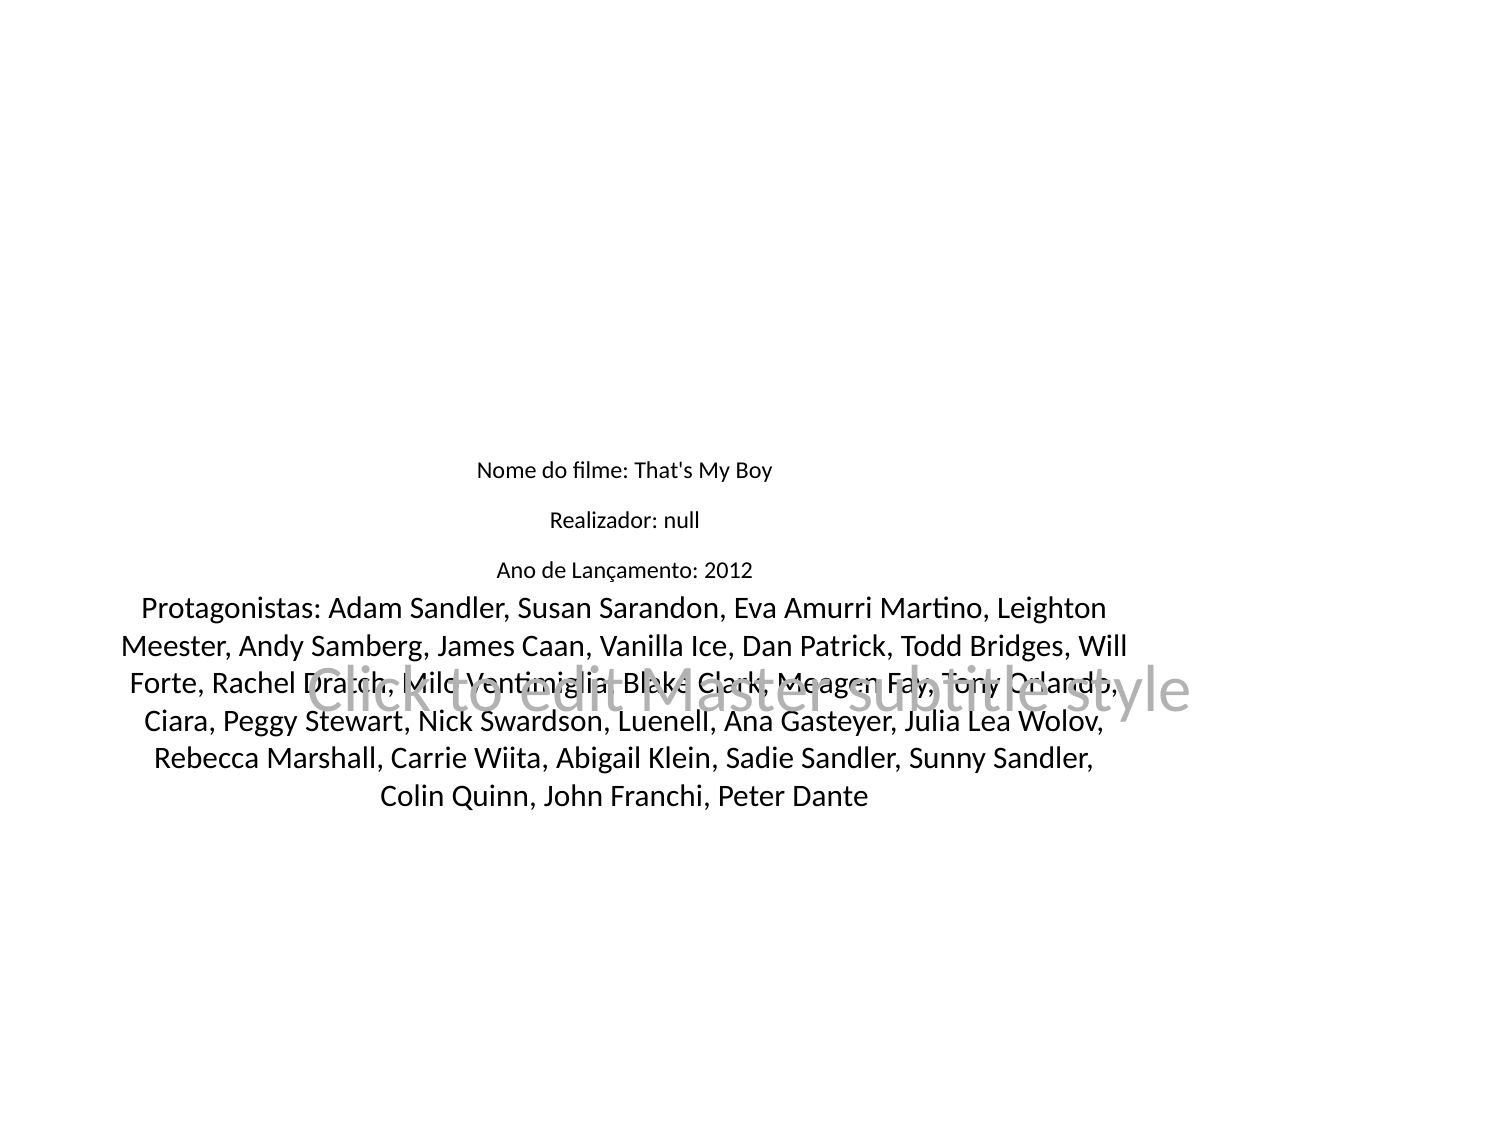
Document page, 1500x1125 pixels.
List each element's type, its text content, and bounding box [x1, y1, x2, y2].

title Nome do filme: That's My Boy Realizador: null Ano de Lançamento: 2012 Protagonistas: Adam Sandler, Susan Sarandon, Eva Amurri Martino, Leighton Meester, Andy Samberg, James Caan, Vanilla Ice, Dan Patrick, Todd Bridges, Will Forte, Rachel Dratch, Milo Ventimiglia, Blake Clark, Meagen Fay, Tony Orlando, Ciara, Peggy Stewart, Nick Swardson, Luenell, Ana Gasteyer, Julia Lea Wolov, Rebecca Marshall, Carrie Wiita, Abigail Klein, Sadie Sandler, Sunny Sandler, Colin Quinn, John Franchi, Peter Dante [104, 104, 1146, 1125]
subtitle Click to edit Master subtitle style [225, 637, 1275, 925]
